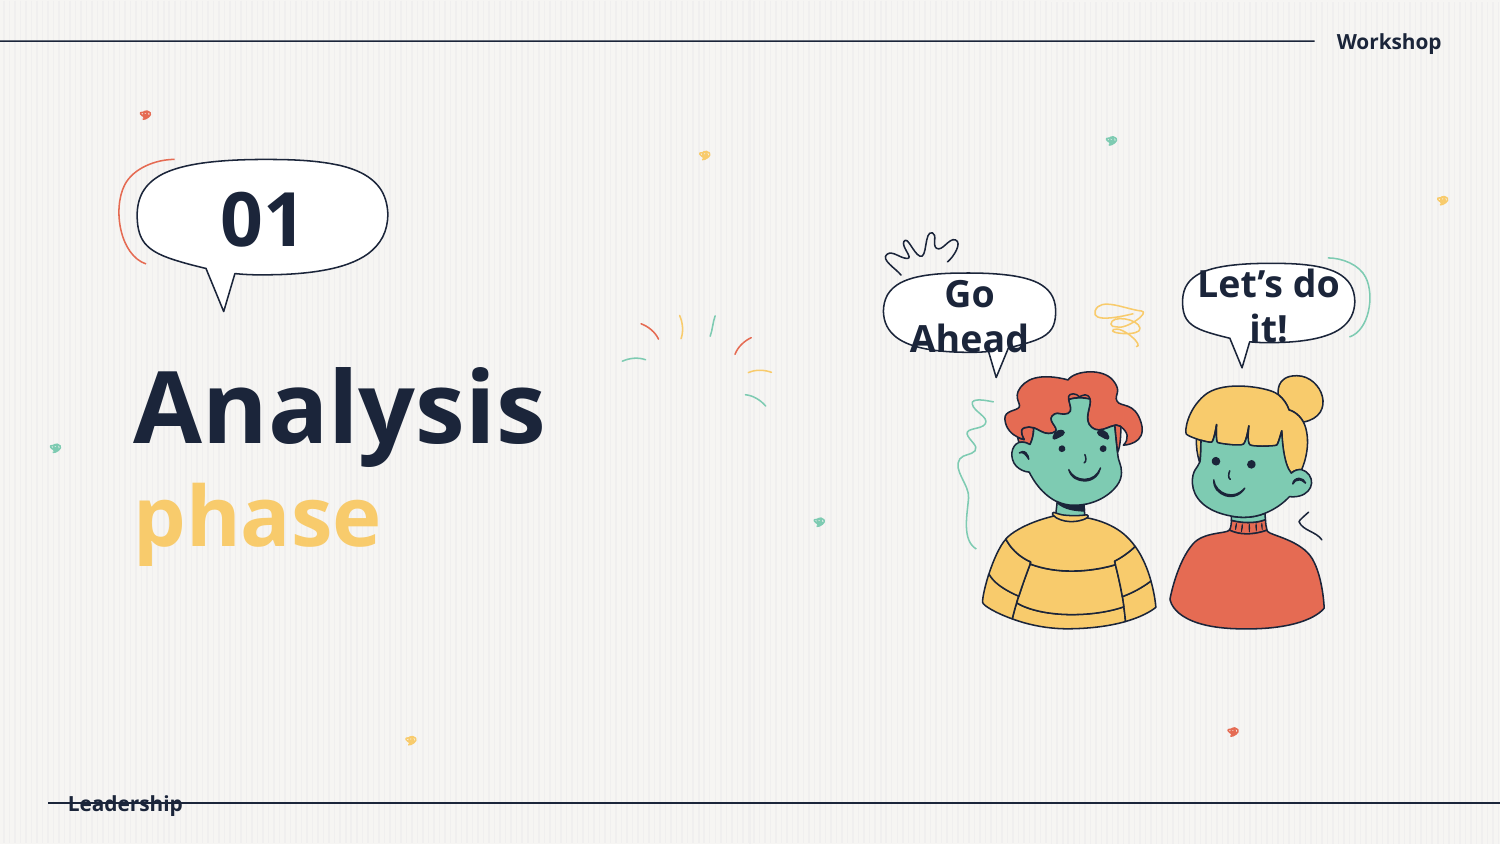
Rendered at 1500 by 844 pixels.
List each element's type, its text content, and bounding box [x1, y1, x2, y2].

text_box [1106, 136, 1117, 146]
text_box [1169, 375, 1338, 630]
text_box Let’s do it! [1182, 263, 1345, 368]
text_box [118, 159, 175, 264]
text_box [981, 371, 1157, 630]
text_box [699, 151, 710, 160]
text_box [958, 428, 976, 549]
text_box [1327, 257, 1370, 337]
text_box [1228, 727, 1238, 737]
text_box Go Ahead [883, 273, 1056, 370]
text_box [1095, 304, 1144, 347]
title 01 [188, 178, 339, 254]
text_box [140, 111, 151, 120]
text_box [406, 736, 416, 745]
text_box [629, 314, 781, 396]
text_box [885, 232, 959, 276]
text_box [814, 518, 825, 527]
text_box [50, 444, 61, 453]
text_box [151, 159, 388, 312]
title Analysis phase [118, 335, 756, 571]
text_box [1437, 196, 1448, 205]
text_box [972, 400, 976, 410]
